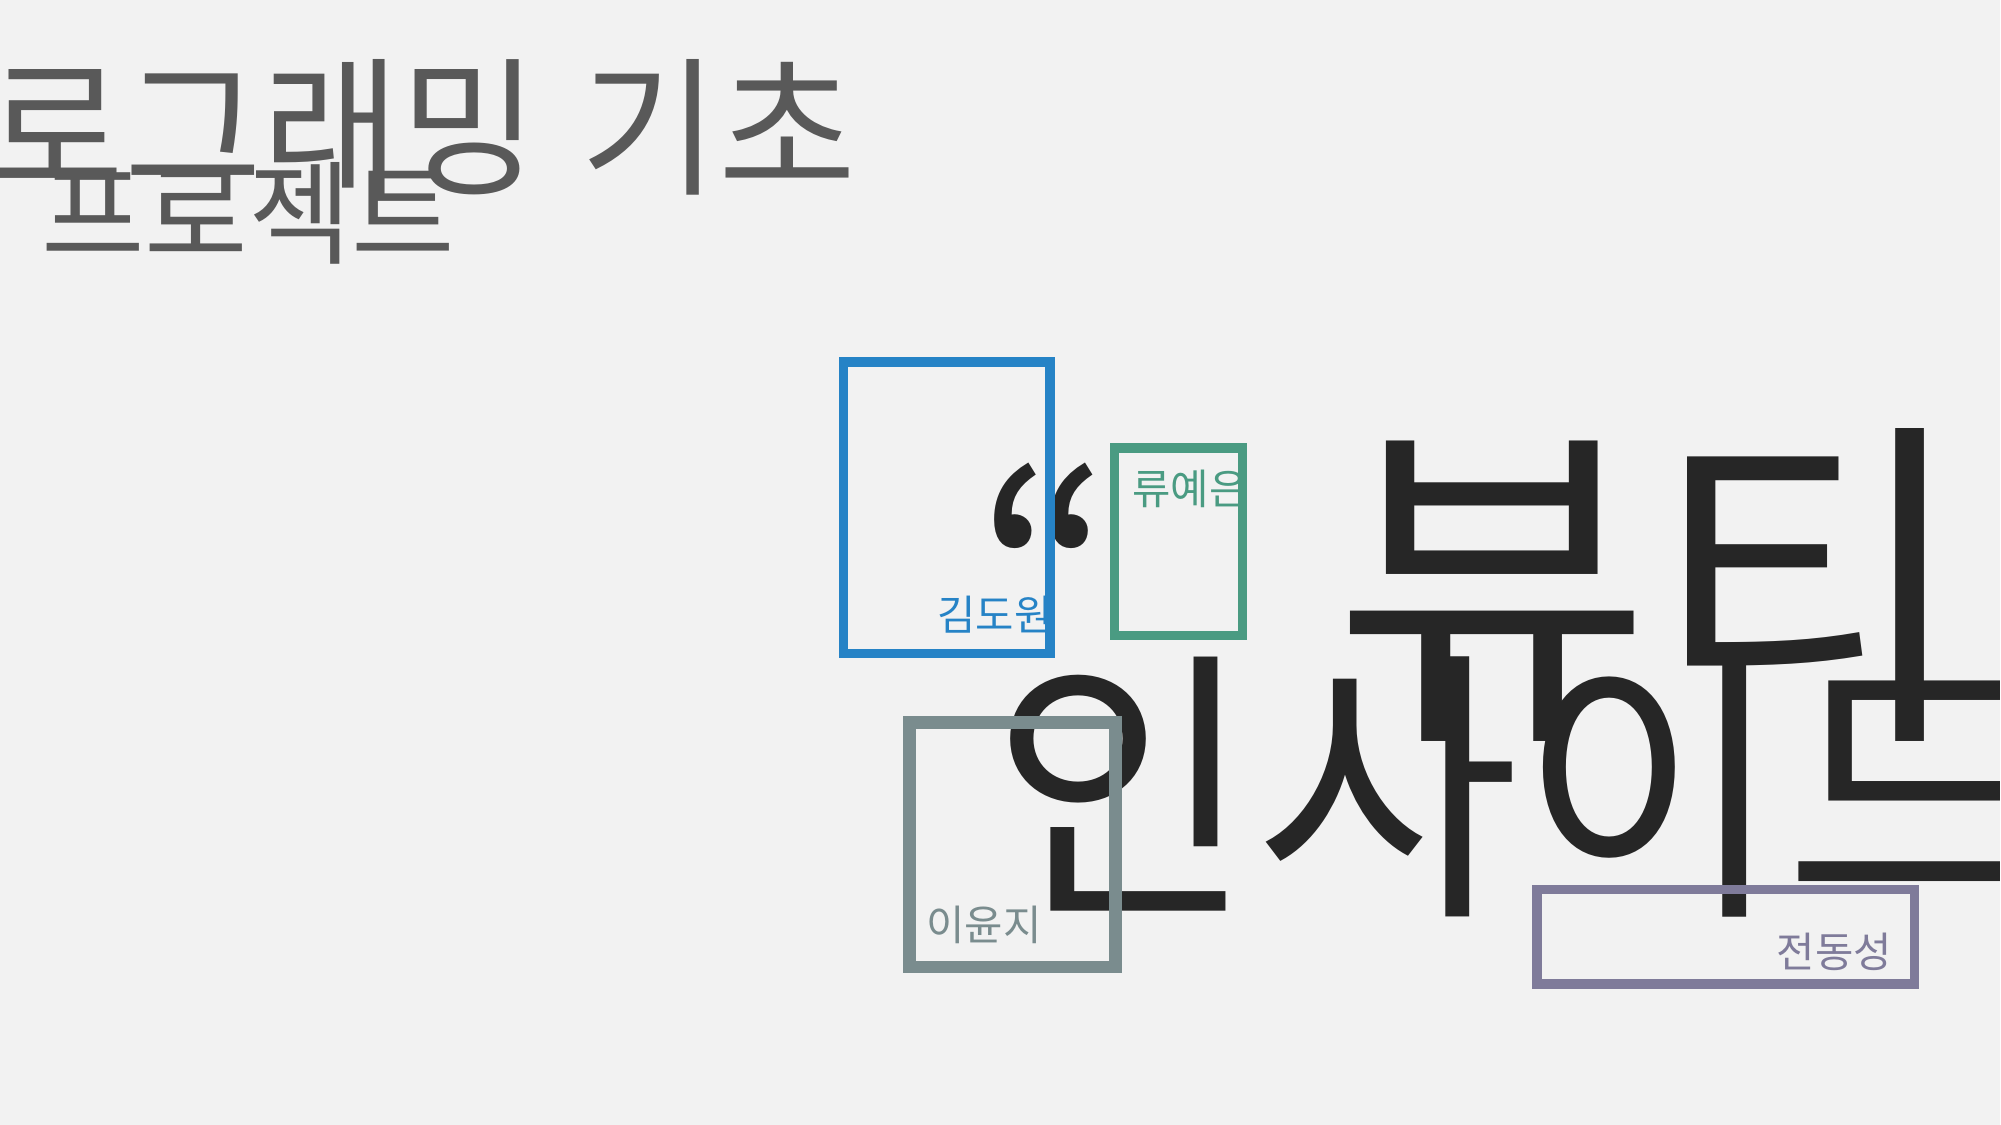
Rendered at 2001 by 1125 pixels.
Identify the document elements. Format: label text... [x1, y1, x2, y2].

text_box [908, 721, 1117, 968]
text_box [843, 361, 1051, 655]
text_box 이윤지 [911, 891, 1057, 957]
text_box 김도원 [922, 581, 1068, 647]
text_box 프로그래밍 기초 :팀 프로젝트 [0, 103, 872, 277]
text_box [1536, 888, 1915, 985]
text_box “뷰티 인사이드” [745, 541, 2000, 937]
text_box 류예은 [1117, 455, 1263, 520]
text_box [1113, 447, 1243, 637]
